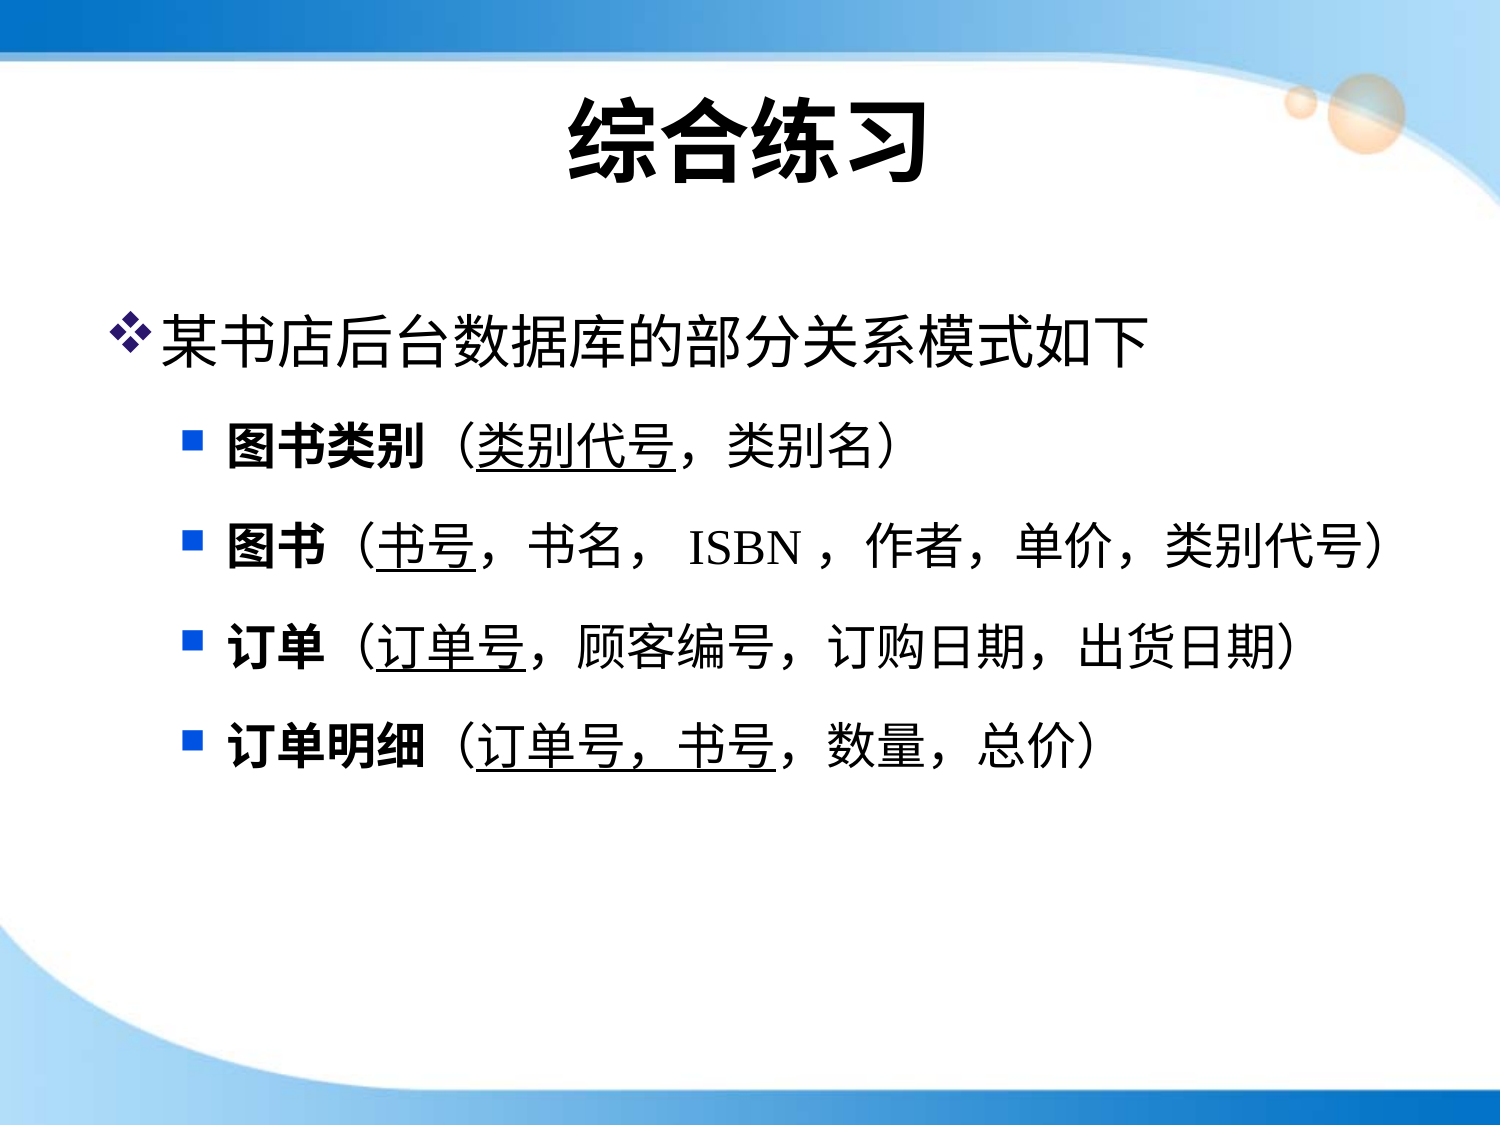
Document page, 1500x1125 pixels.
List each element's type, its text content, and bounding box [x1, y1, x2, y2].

title 综合练习 [75, 45, 1425, 233]
list 某书店后台数据库的部分关系模式如下 图书类别（类别代号，类别名） 图书（书号，书名，ISBN，作者，单价，类别代号） 订单（订单号，顾客编号，订购日期，出货日期） 订单明细（订单号，书号，数量，总价） [89, 262, 1440, 1006]
picture [0, 0, 1500, 1125]
